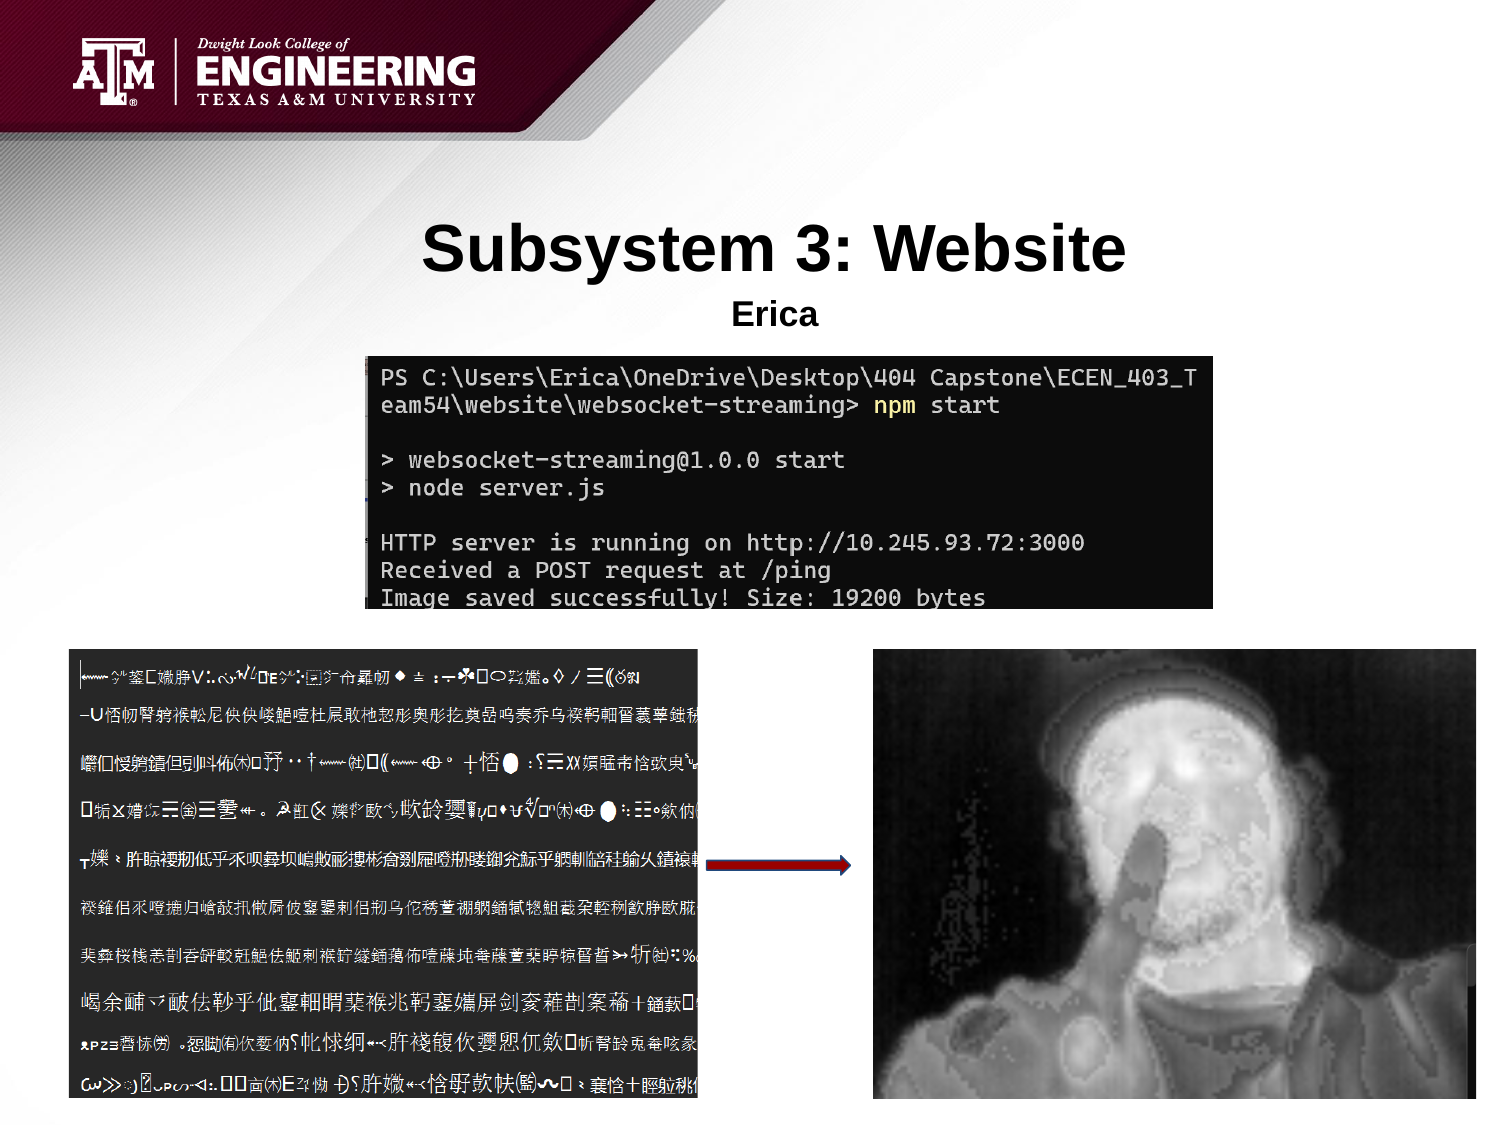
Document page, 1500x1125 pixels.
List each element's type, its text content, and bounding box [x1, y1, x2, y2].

title Subsystem 3: Website Erica [99, 197, 1450, 329]
text_box [706, 855, 851, 875]
picture [0, 0, 1500, 1125]
